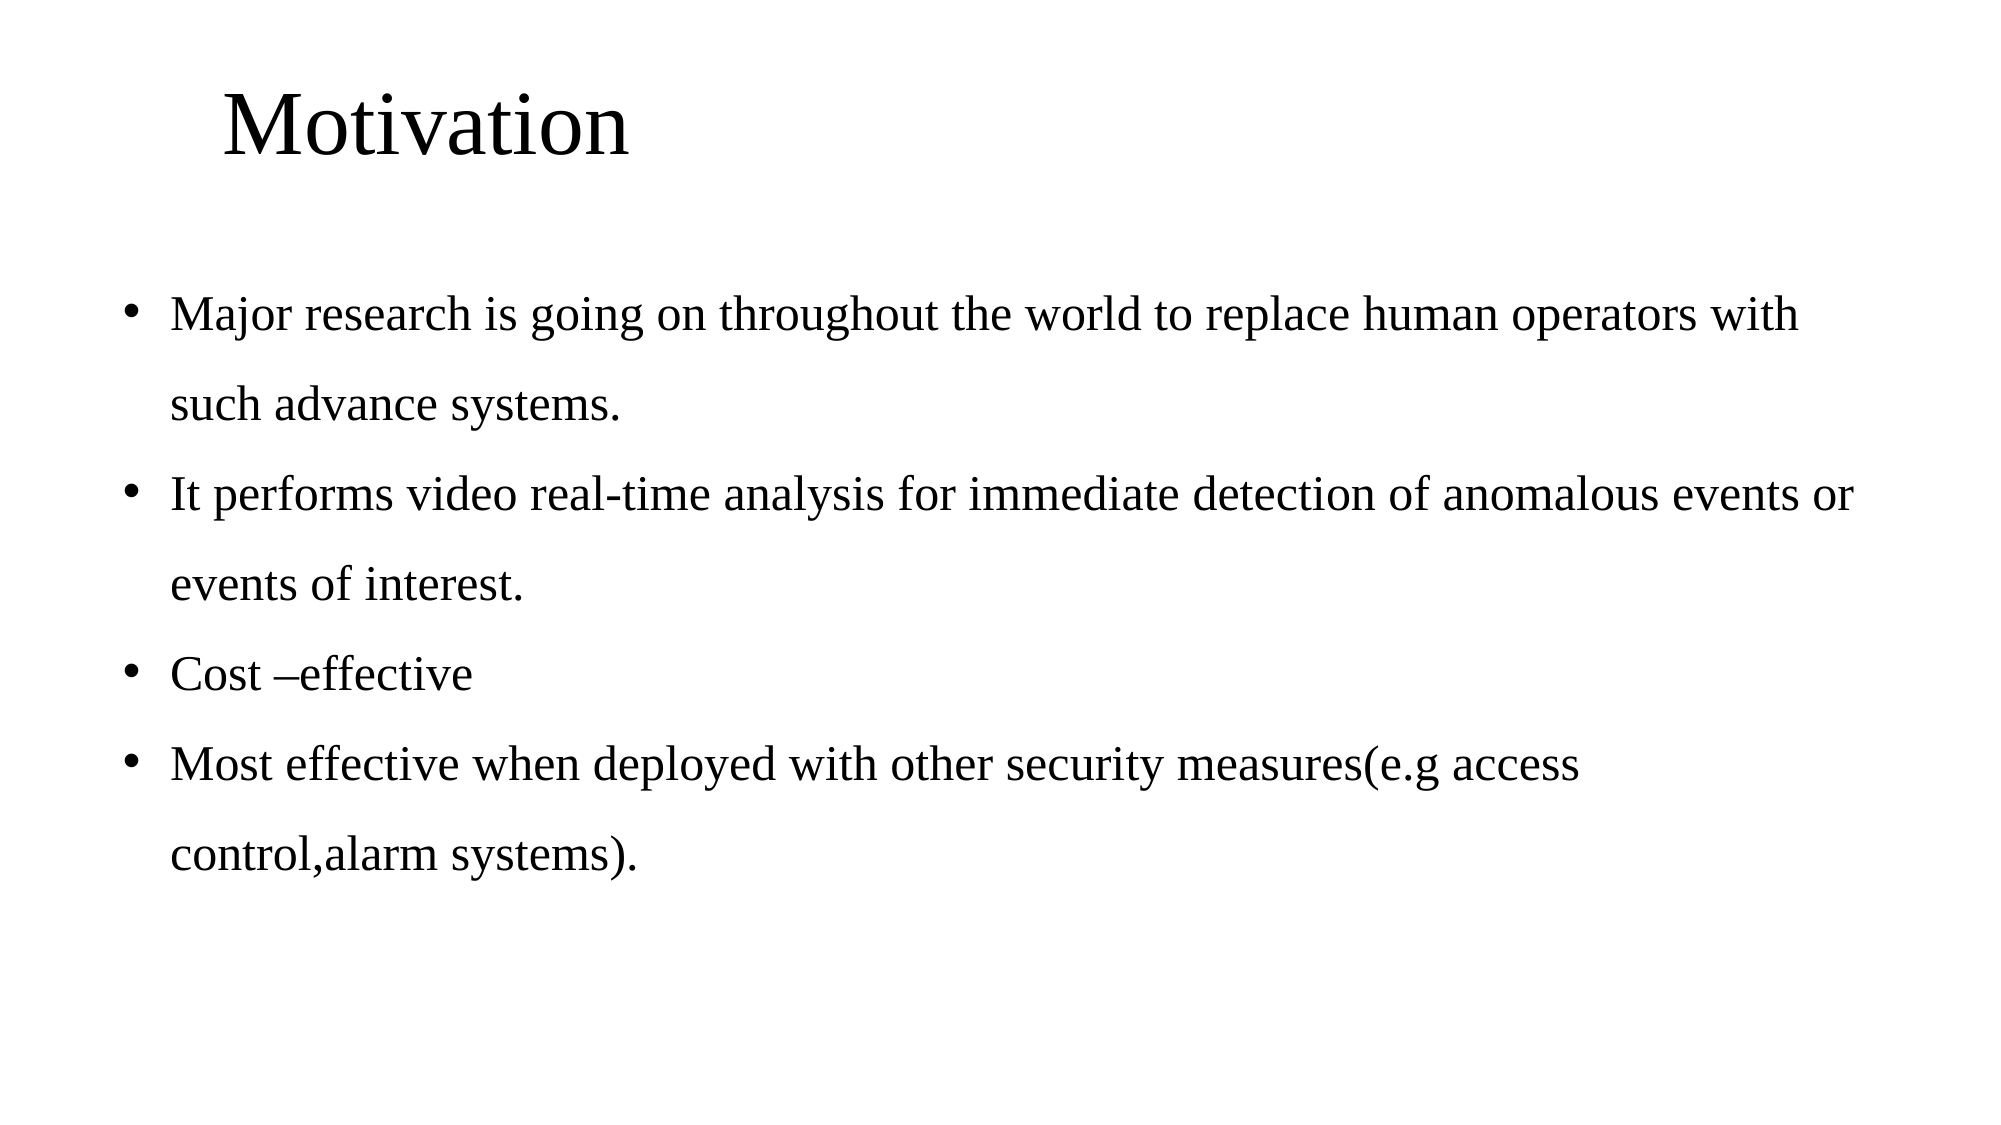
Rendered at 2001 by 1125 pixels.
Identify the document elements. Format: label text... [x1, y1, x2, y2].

text_box Major research is going on throughout the world to replace human operators with such advance systems. It performs video real-time analysis for immediate detection of anomalous events or events of interest. Cost –effective Most effective when deployed with other security measures(e.g access control,alarm systems). [108, 243, 1871, 934]
title Motivation [0, 0, 945, 182]
